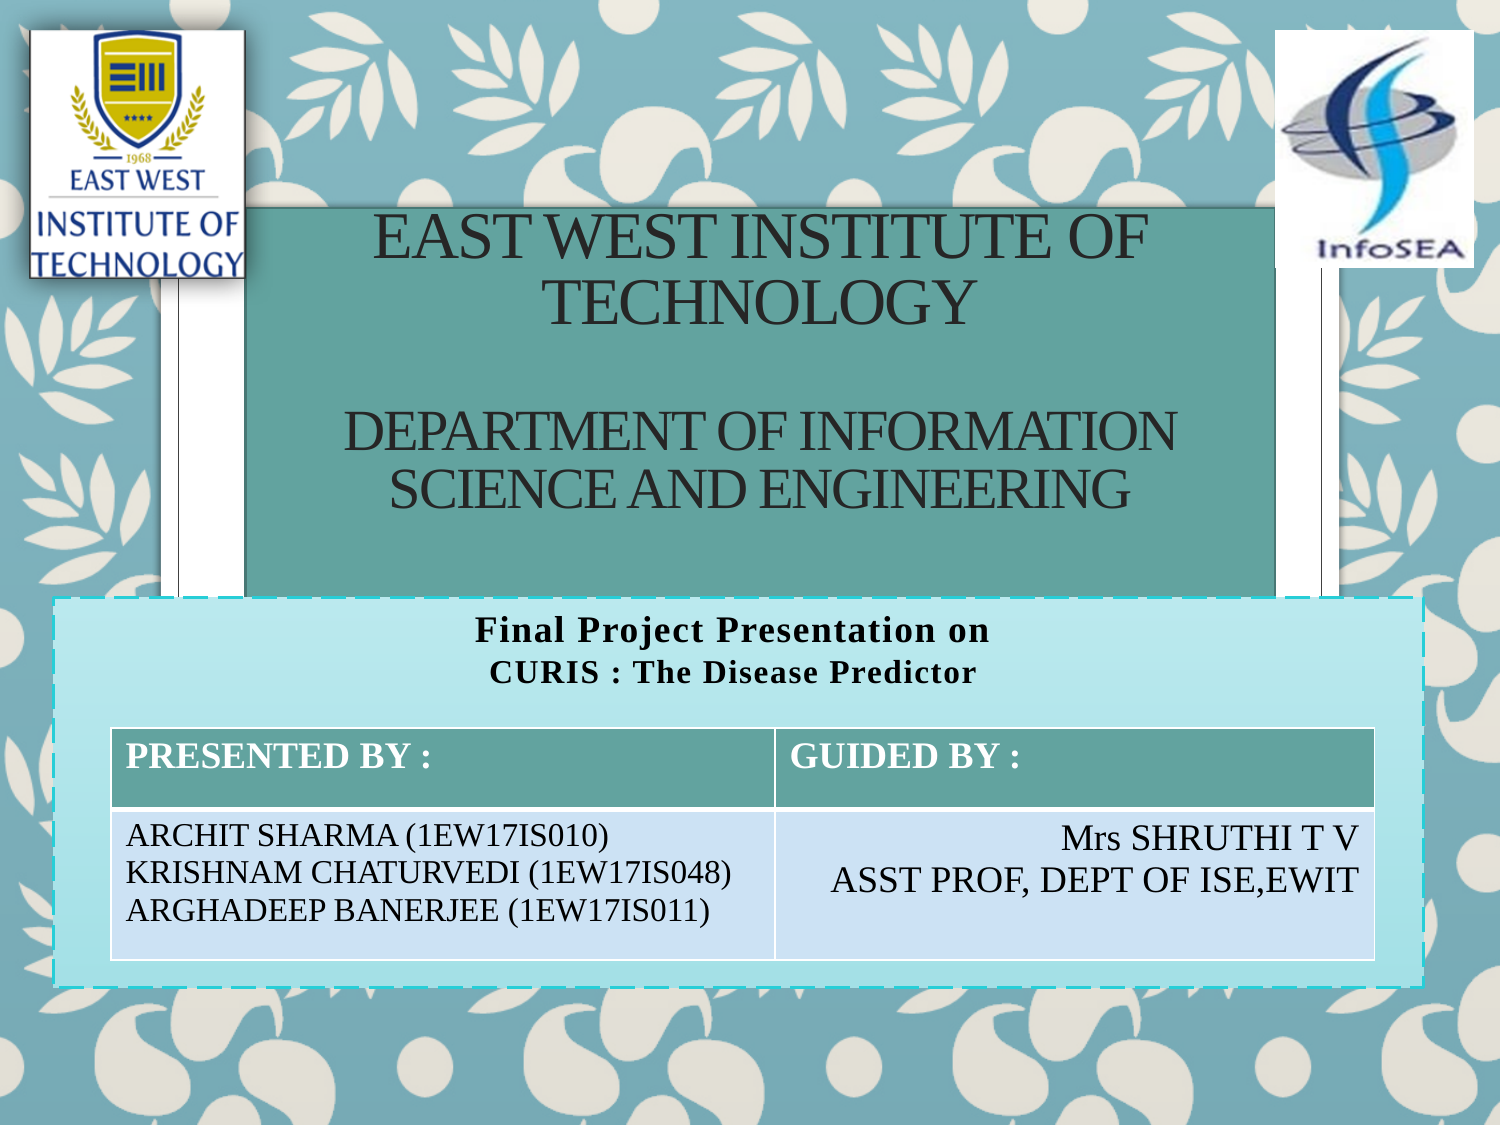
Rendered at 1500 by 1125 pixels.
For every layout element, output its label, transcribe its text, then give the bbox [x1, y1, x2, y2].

table_cell ARCHIT SHARMA (1EW17IS010) KRISHNAM CHATURVEDI (1EW17IS048) ARGHADEEP BANERJEE (1EW17IS011) [112, 812, 774, 959]
table_header GUIDED BY : [776, 729, 1374, 807]
picture [29, 30, 246, 279]
title EAST WEST INSTITUTE OF TECHNOLOGY DEPARTMENT OF INFORMATION SCIENCE AND ENGINEERING [244, 207, 1276, 597]
picture [1275, 30, 1474, 268]
text_box [277, 101, 1052, 362]
table_cell Mrs SHRUTHI T V ASST PROF, DEPT OF ISE,EWIT [776, 812, 1374, 959]
subtitle Final Project Presentation on CURIS : The Disease Predictor [53, 597, 1424, 988]
table_header PRESENTED BY : [112, 729, 774, 807]
